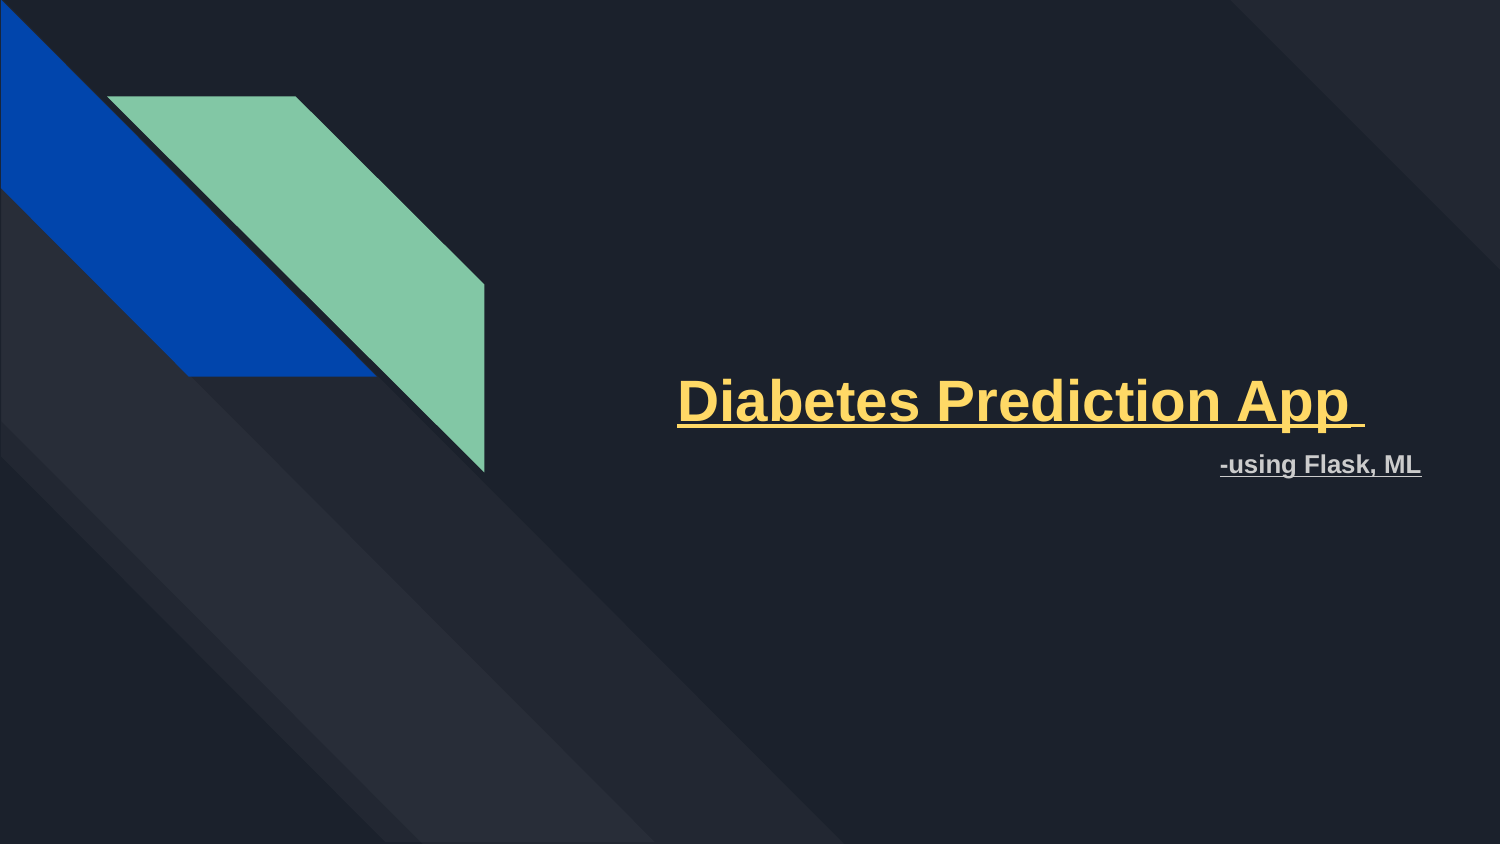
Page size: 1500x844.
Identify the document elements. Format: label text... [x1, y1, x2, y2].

title Diabetes Prediction App [437, 299, 1500, 450]
subtitle -using Flask, ML [867, 412, 1437, 496]
